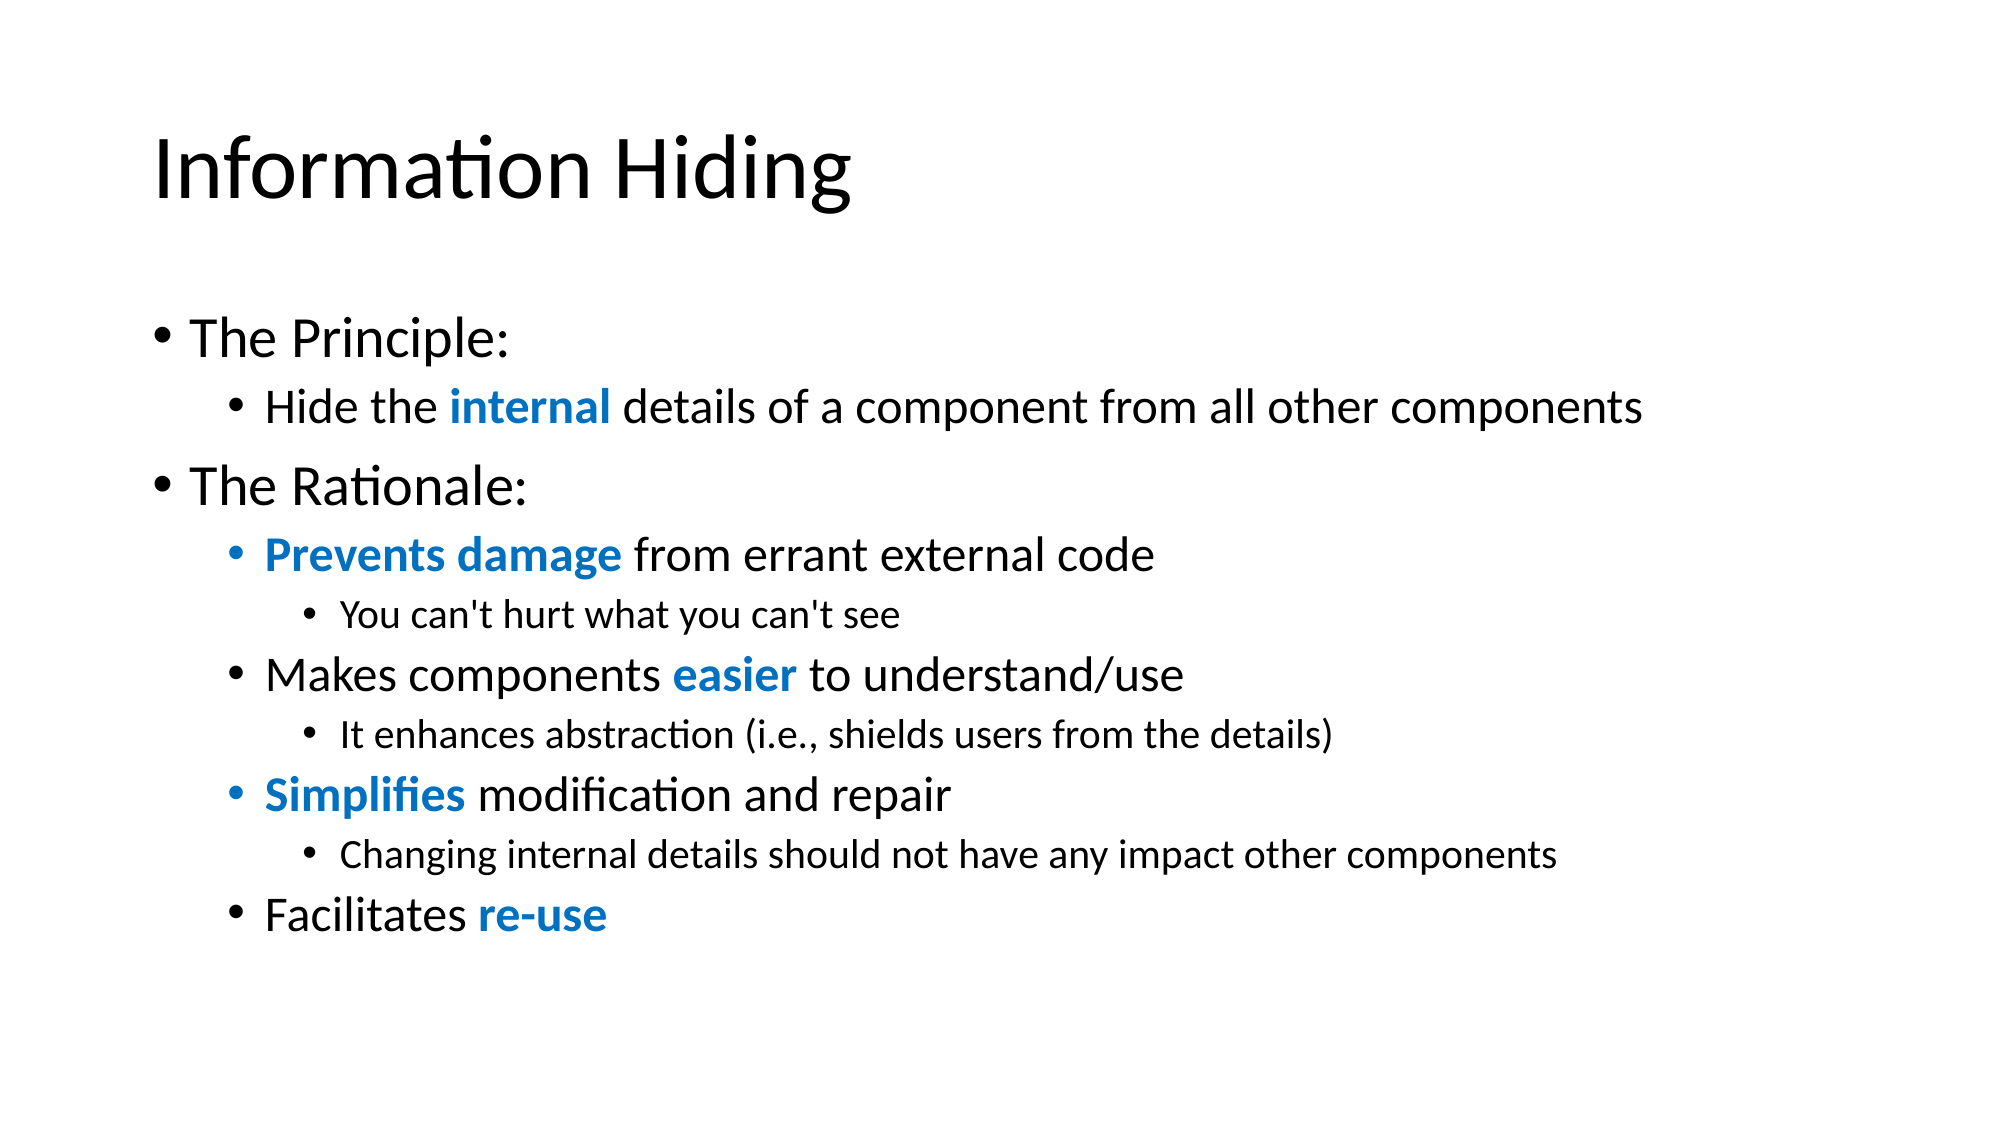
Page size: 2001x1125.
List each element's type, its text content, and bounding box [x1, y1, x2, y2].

list The Principle: Hide the internal details of a component from all other components The Rationale: Prevents damage from errant external code You can't hurt what you can't see Makes components easier to understand/use It enhances abstraction (i.e., shields users from the details) Simplifies modification and repair Changing internal details should not have any impact other components Facilitates re-use [137, 299, 1863, 1014]
title Information Hiding [137, 59, 1863, 278]
